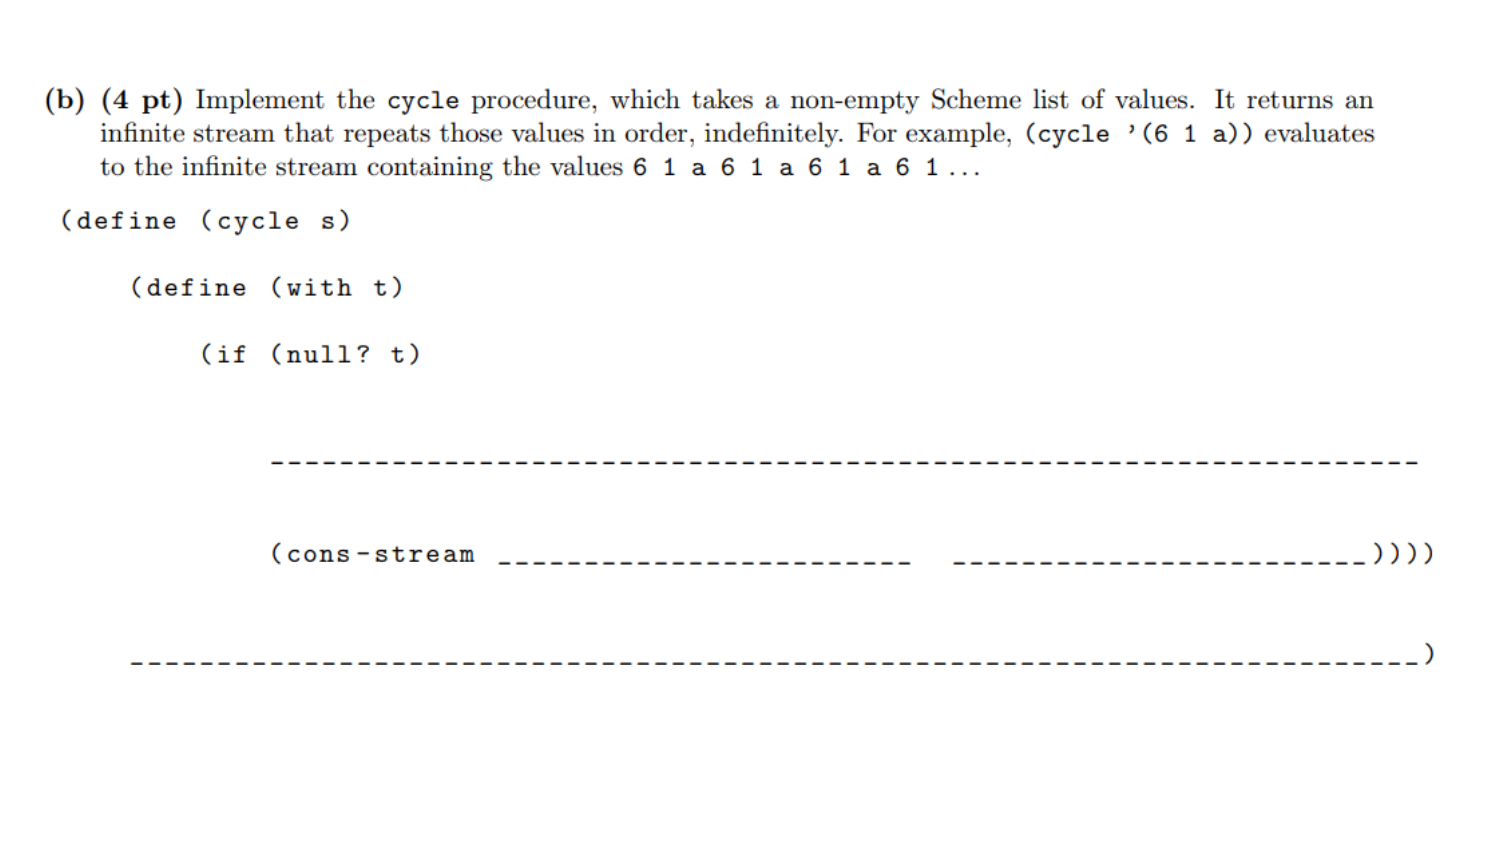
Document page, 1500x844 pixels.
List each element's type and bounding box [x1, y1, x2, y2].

picture [24, 83, 1476, 761]
